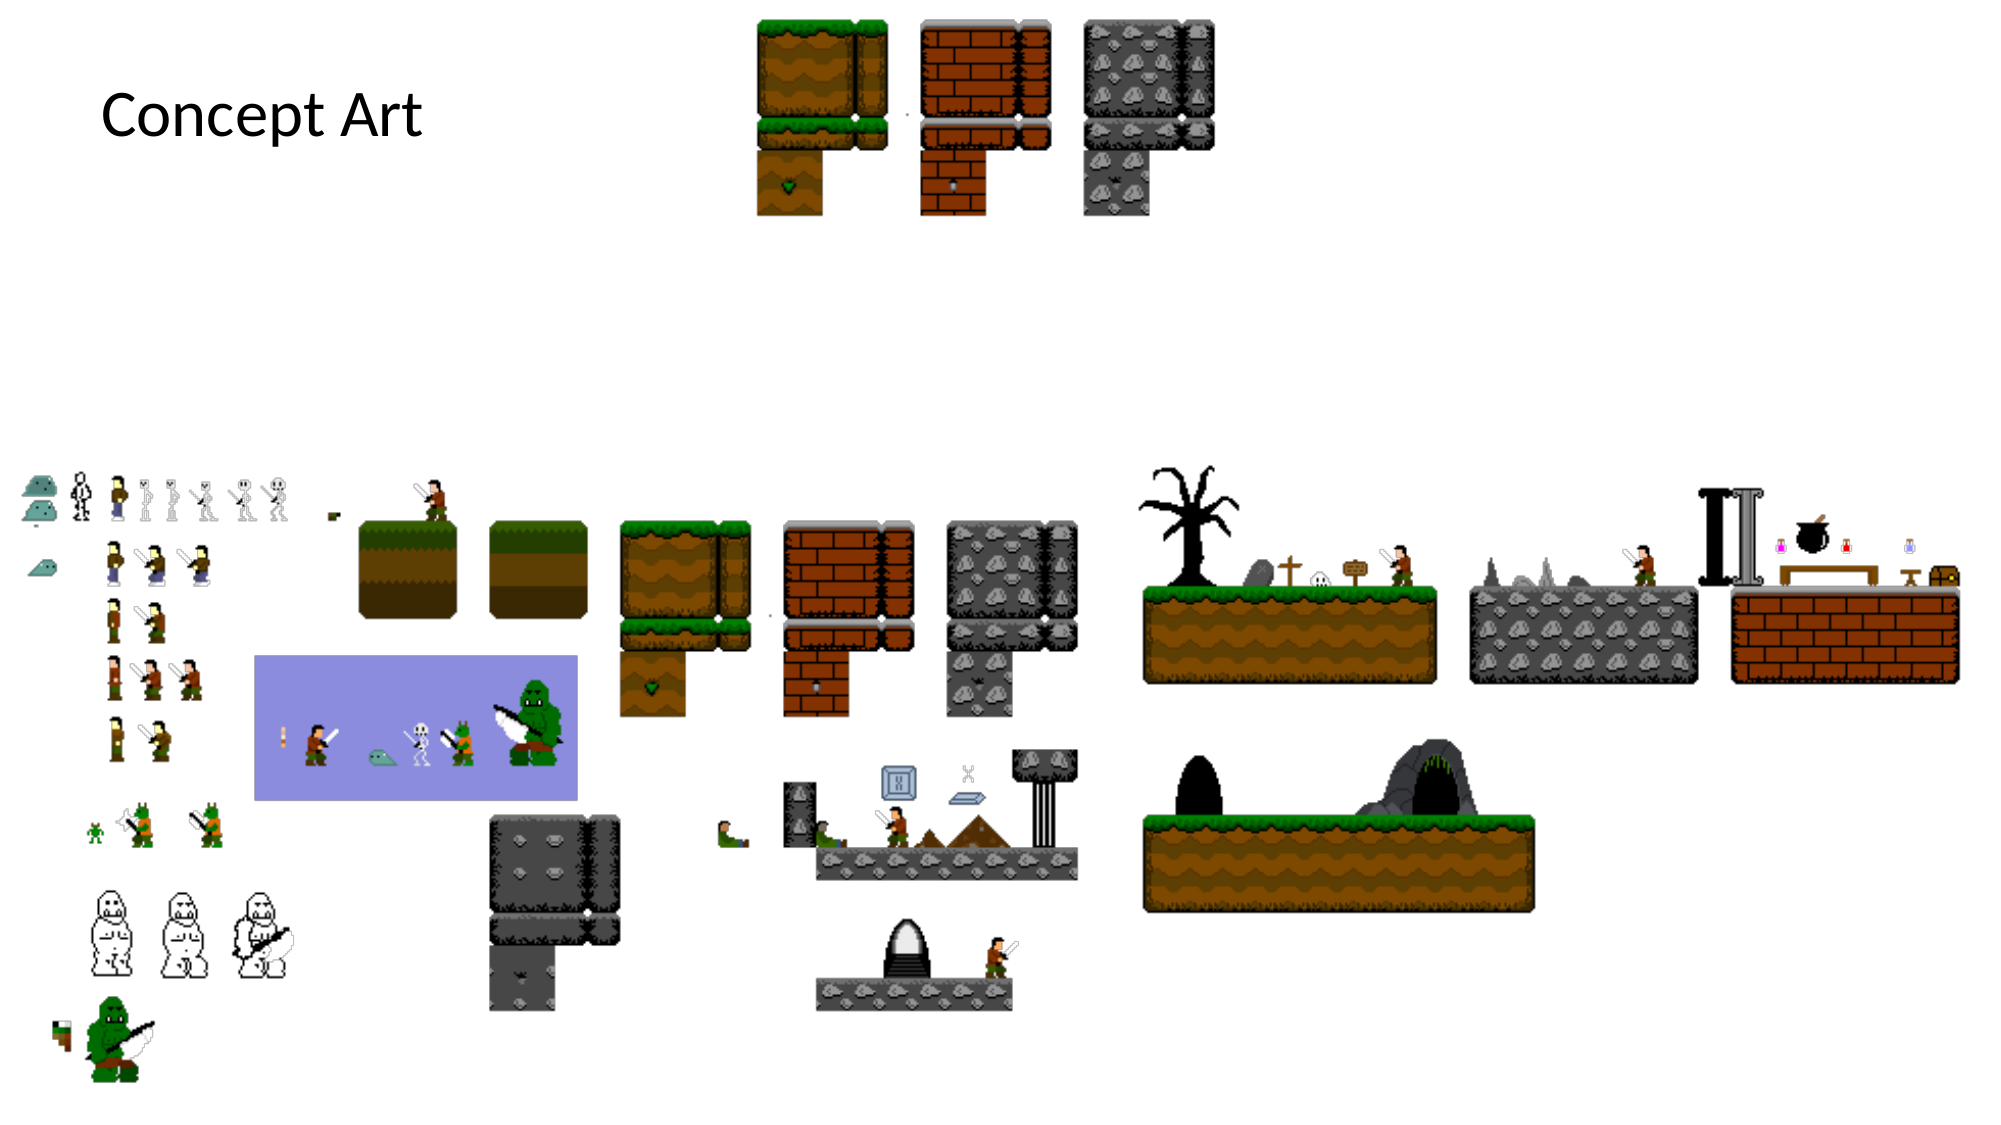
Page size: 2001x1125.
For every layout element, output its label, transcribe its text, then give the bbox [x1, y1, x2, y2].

picture [737, 0, 1244, 227]
picture [0, 456, 2001, 1088]
text_box Concept Art [86, 62, 672, 157]
